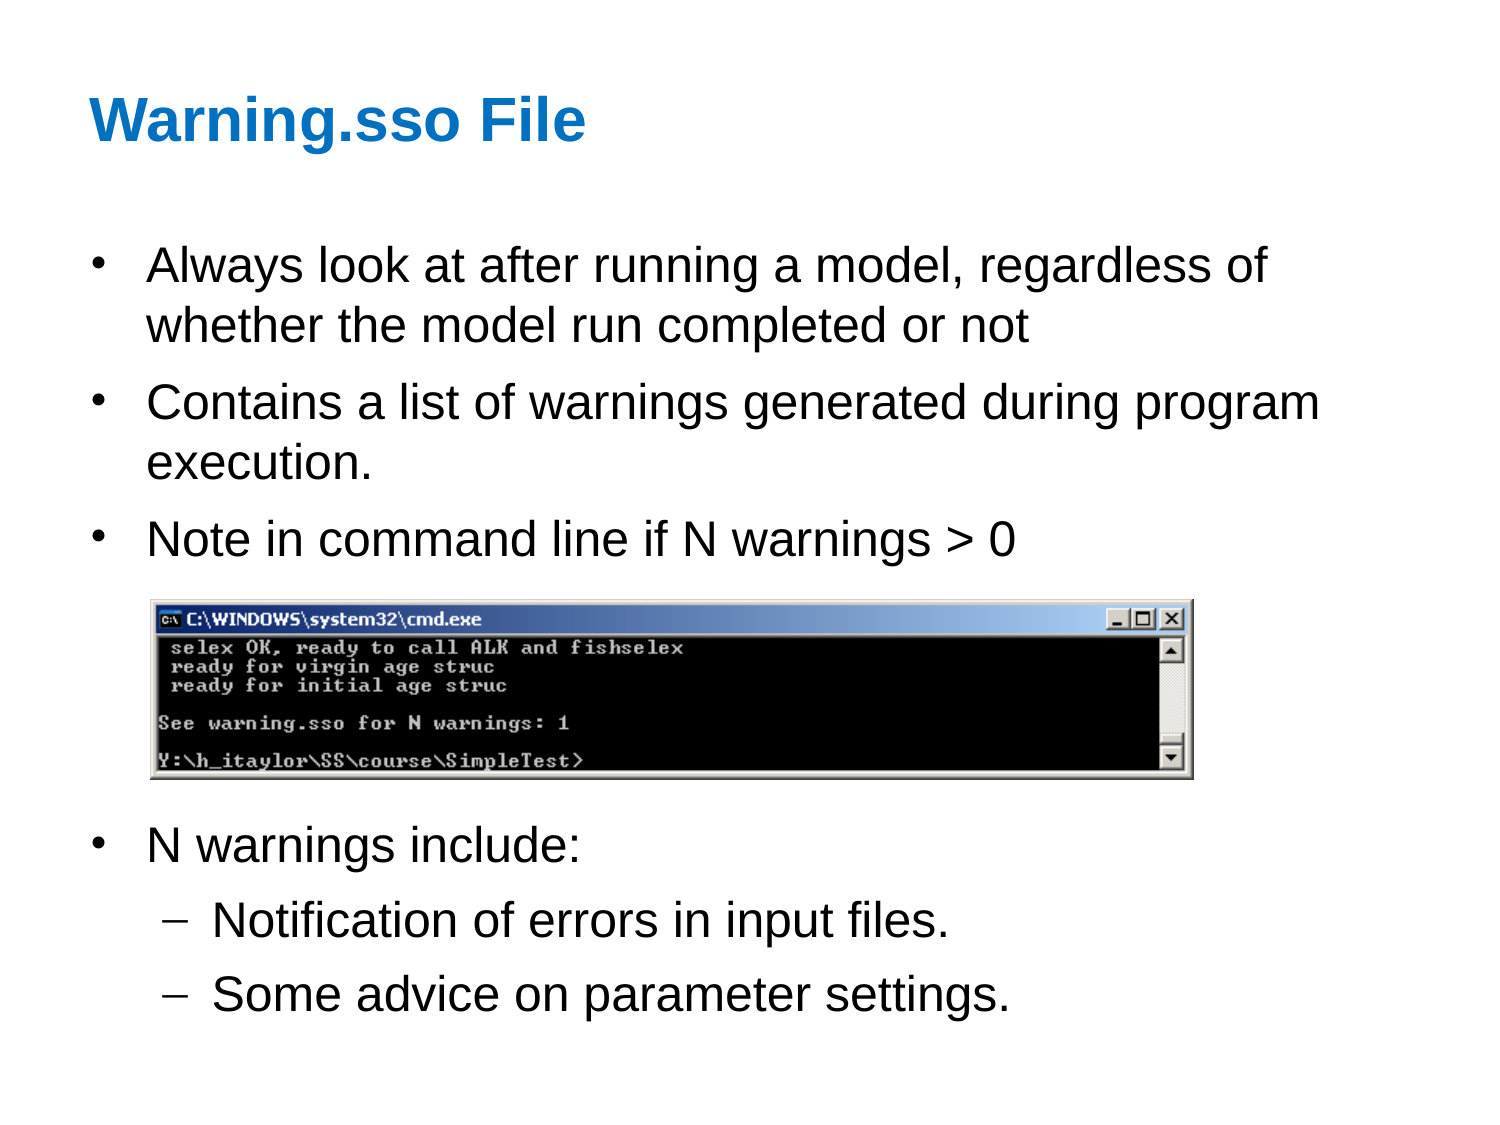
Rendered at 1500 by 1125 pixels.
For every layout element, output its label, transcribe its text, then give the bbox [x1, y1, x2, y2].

picture [149, 599, 1194, 780]
list Always look at after running a model, regardless of whether the model run completed or not Contains a list of warnings generated during program execution. Note in command line if N warnings > 0 N warnings include: Notification of errors in input files. Some advice on parameter settings. [75, 224, 1425, 999]
title Warning.sso File [75, 45, 1425, 187]
